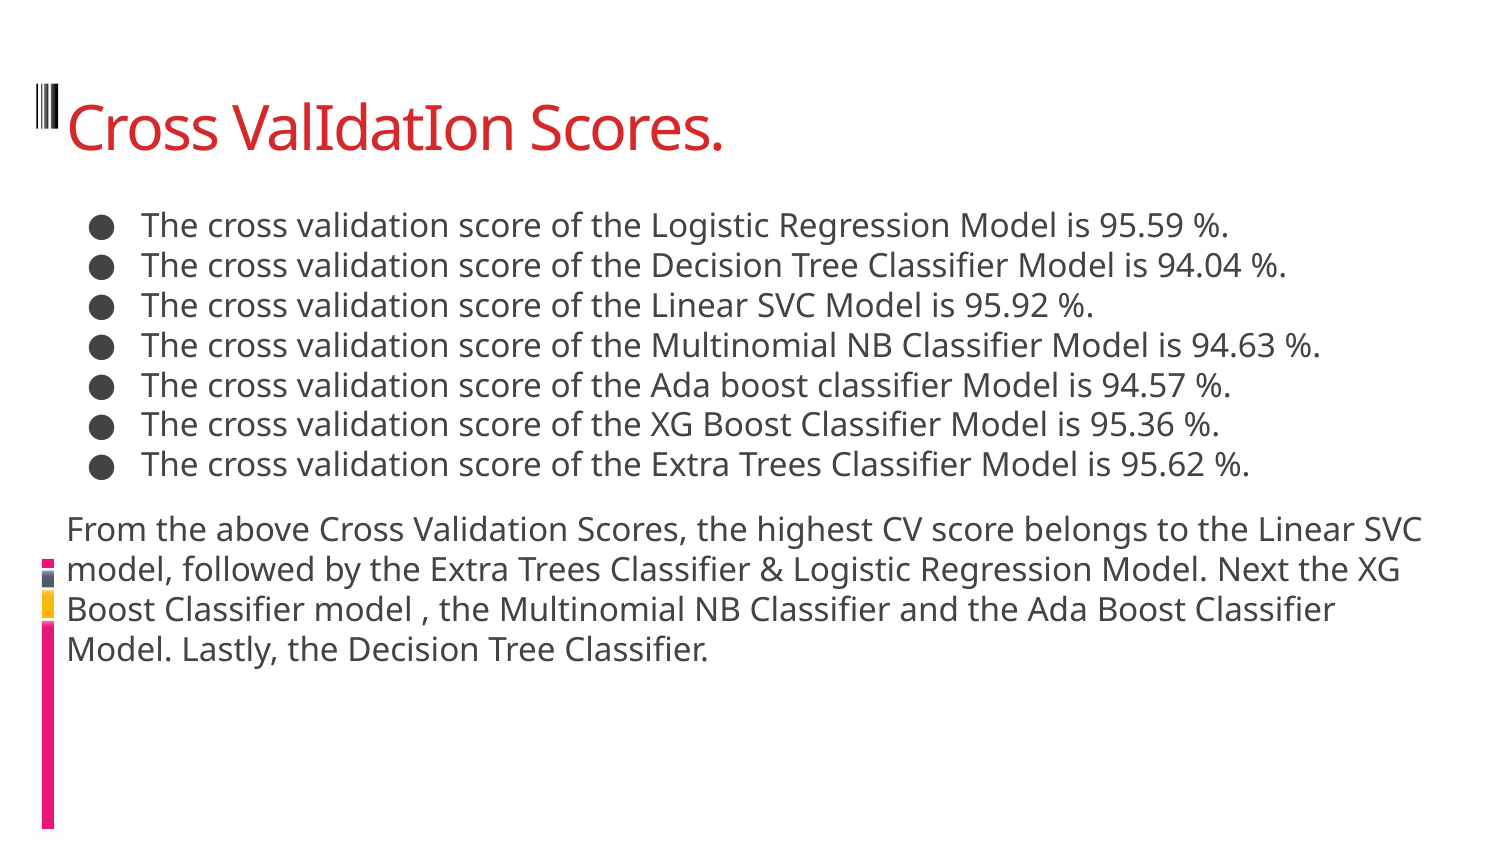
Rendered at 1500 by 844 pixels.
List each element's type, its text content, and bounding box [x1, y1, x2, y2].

title Cross ValIdatIon Scores. [51, 72, 1449, 167]
list The cross validation score of the Logistic Regression Model is 95.59 %. The cross validation score of the Decision Tree Classifier Model is 94.04 %. The cross validation score of the Linear SVC Model is 95.92 %. The cross validation score of the Multinomial NB Classifier Model is 94.63 %. The cross validation score of the Ada boost classifier Model is 94.57 %. The cross validation score of the XG Boost Classifier Model is 95.36 %. The cross validation score of the Extra Trees Classifier Model is 95.62 %. From the above Cross Validation Scores, the highest CV score belongs to the Linear SVC model, followed by the Extra Trees Classifier & Logistic Regression Model. Next the XG Boost Classifier model , the Multinomial NB Classifier and the Ada Boost Classifier Model. Lastly, the Decision Tree Classifier. [51, 189, 1449, 694]
